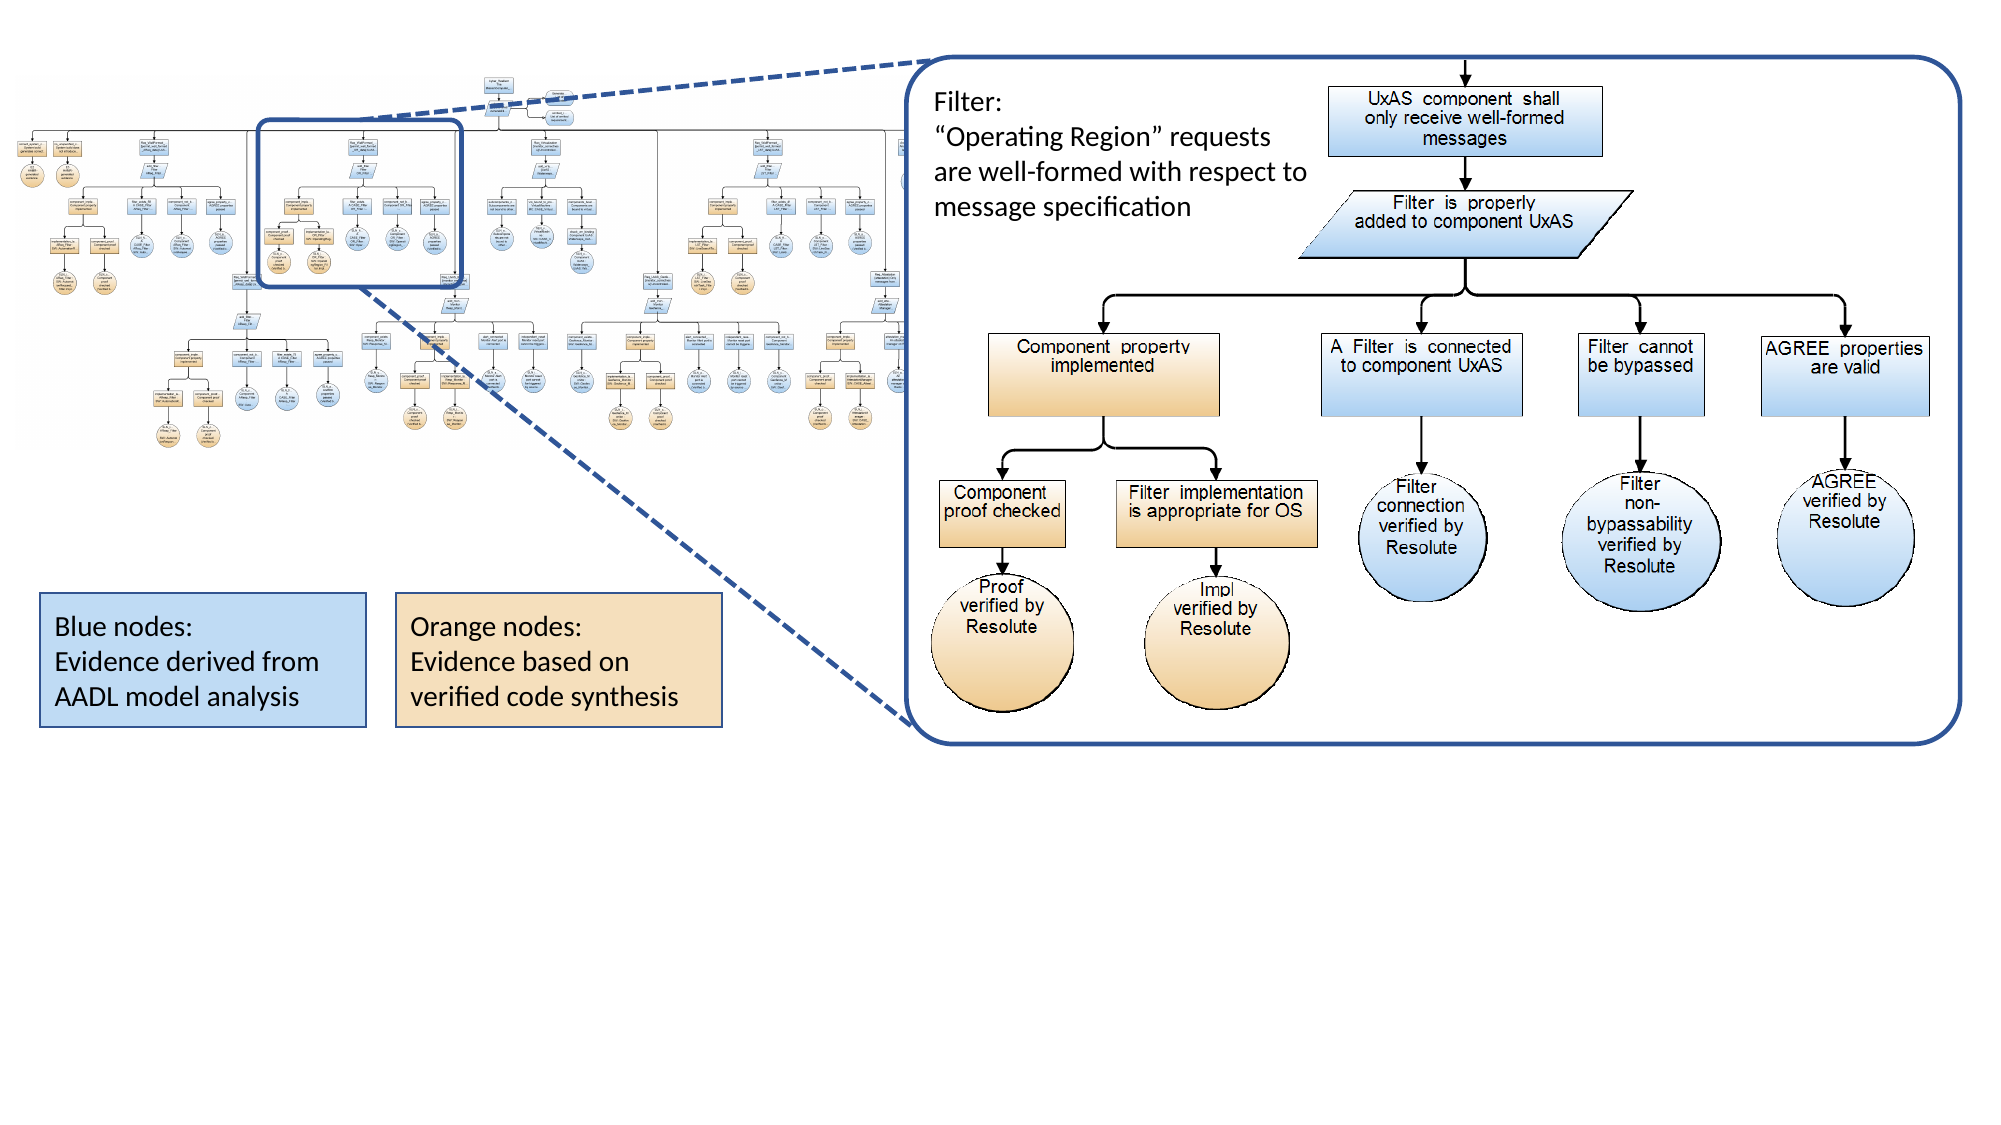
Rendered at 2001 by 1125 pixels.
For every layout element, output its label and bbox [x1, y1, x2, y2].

text_box [15, 57, 1961, 745]
picture [929, 60, 1941, 744]
